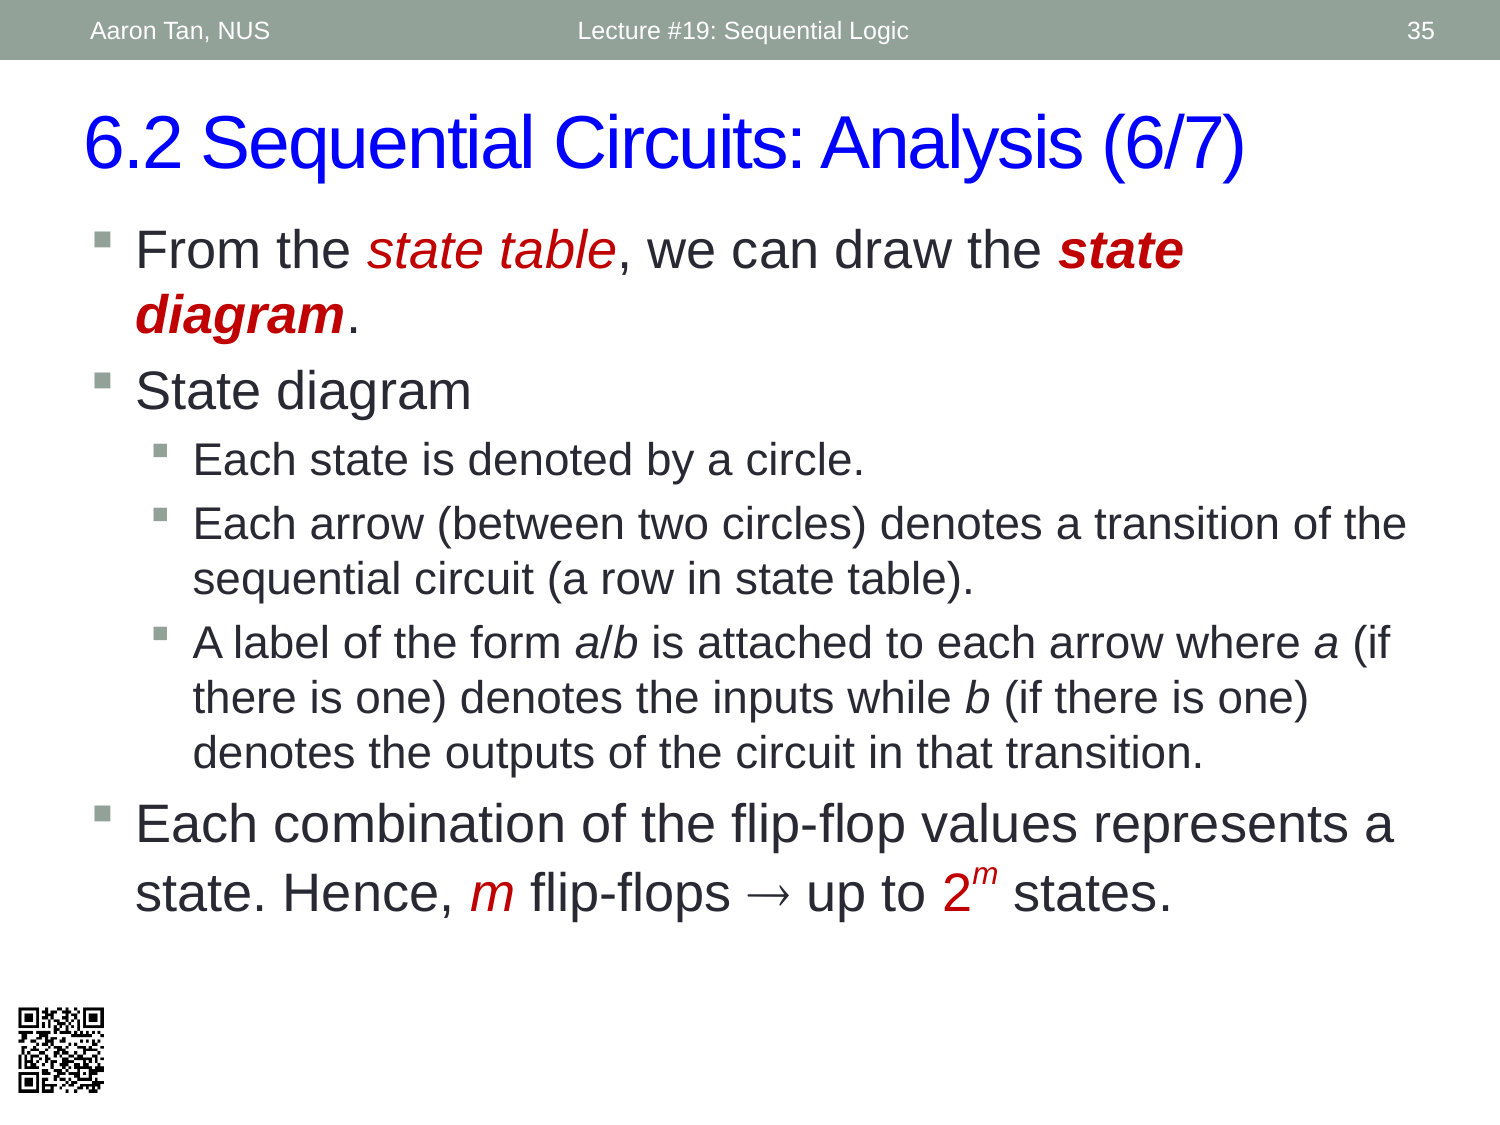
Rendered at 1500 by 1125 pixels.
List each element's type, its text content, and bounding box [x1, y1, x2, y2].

text_box From the state table, we can draw the state diagram. State diagram Each state is denoted by a circle. Each arrow (between two circles) denotes a transition of the sequential circuit (a row in state table). A label of the form a/b is attached to each arrow where a (if there is one) denotes the inputs while b (if there is one) denotes the outputs of the circuit in that transition. Each combination of the flip-flop values represents a state. Hence, m flip-flops  up to 2m states. [74, 206, 1425, 1013]
slide_number 35 [1308, 3, 1450, 57]
slide_number Aaron Tan, NUS [75, 3, 550, 57]
footer Lecture #19: Sequential Logic [562, 3, 1238, 57]
picture [12, 1001, 109, 1098]
title 6.2 Sequential Circuits: Analysis (6/7) [68, 86, 1450, 192]
